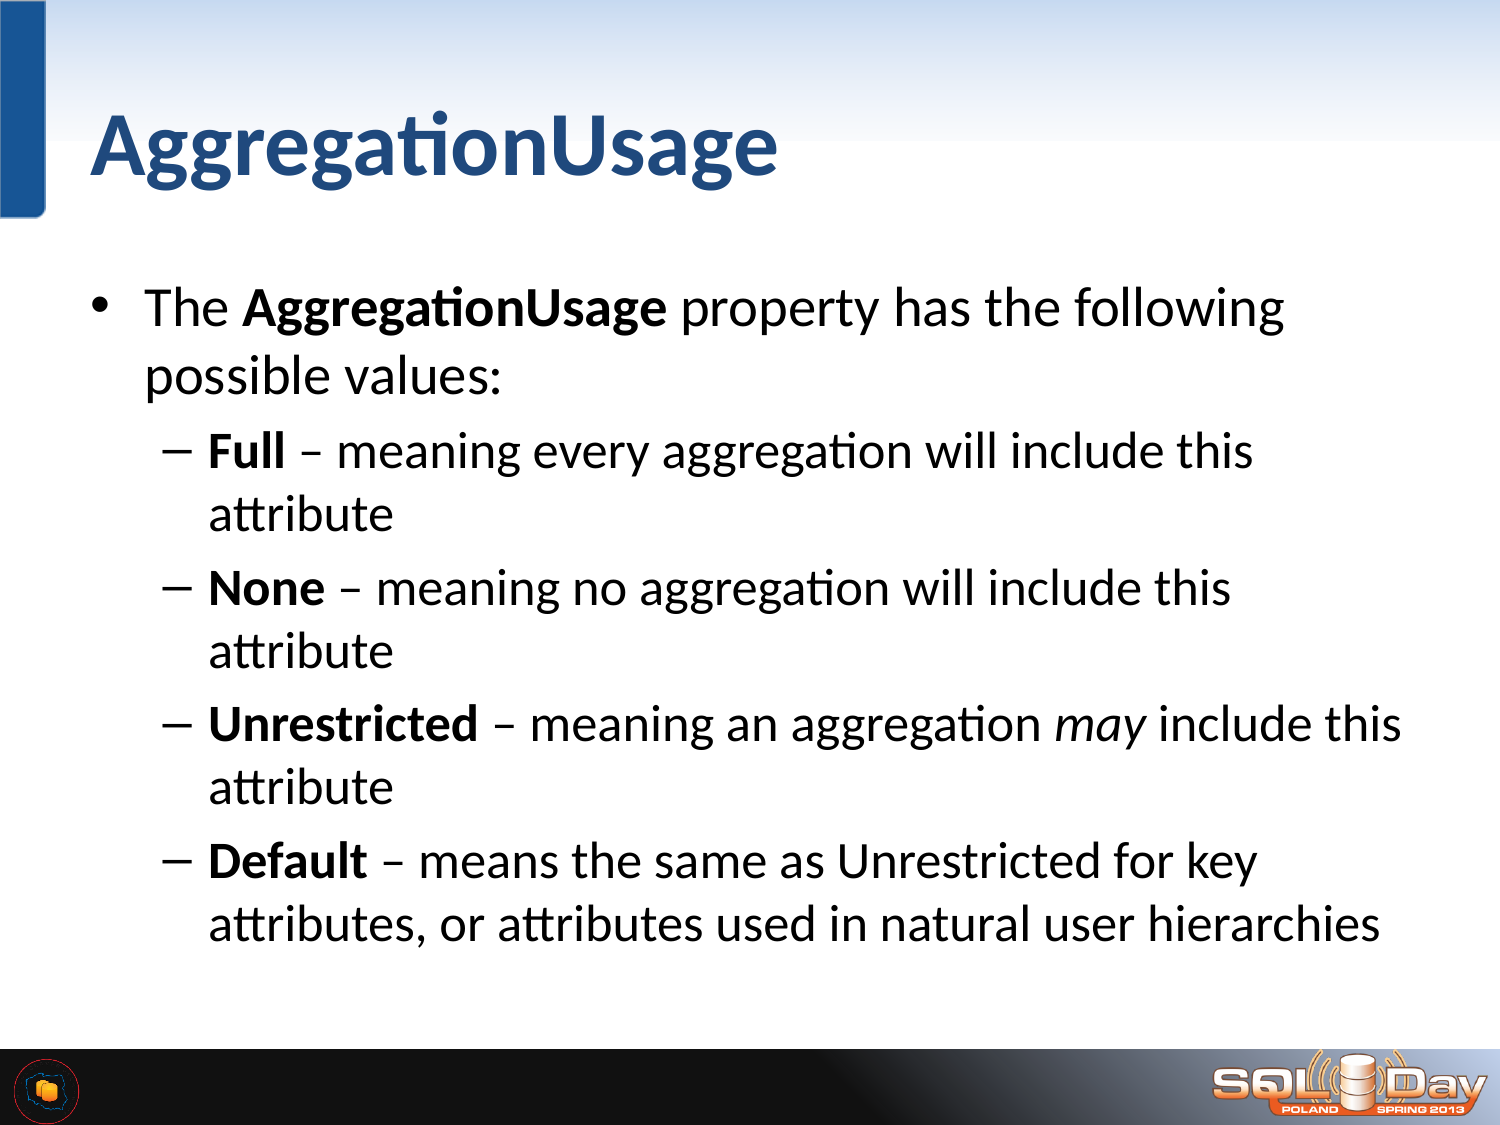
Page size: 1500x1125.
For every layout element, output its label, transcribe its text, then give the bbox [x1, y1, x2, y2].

list The AggregationUsage property has the following possible values: Full – meaning every aggregation will include this attribute None – meaning no aggregation will include this attribute Unrestricted – meaning an aggregation may include this attribute Default – means the same as Unrestricted for key attributes, or attributes used in natural user hierarchies [75, 262, 1425, 1005]
title AggregationUsage [75, 45, 1425, 233]
picture [0, 0, 46, 219]
picture [1212, 1049, 1488, 1116]
picture [12, 1057, 80, 1125]
